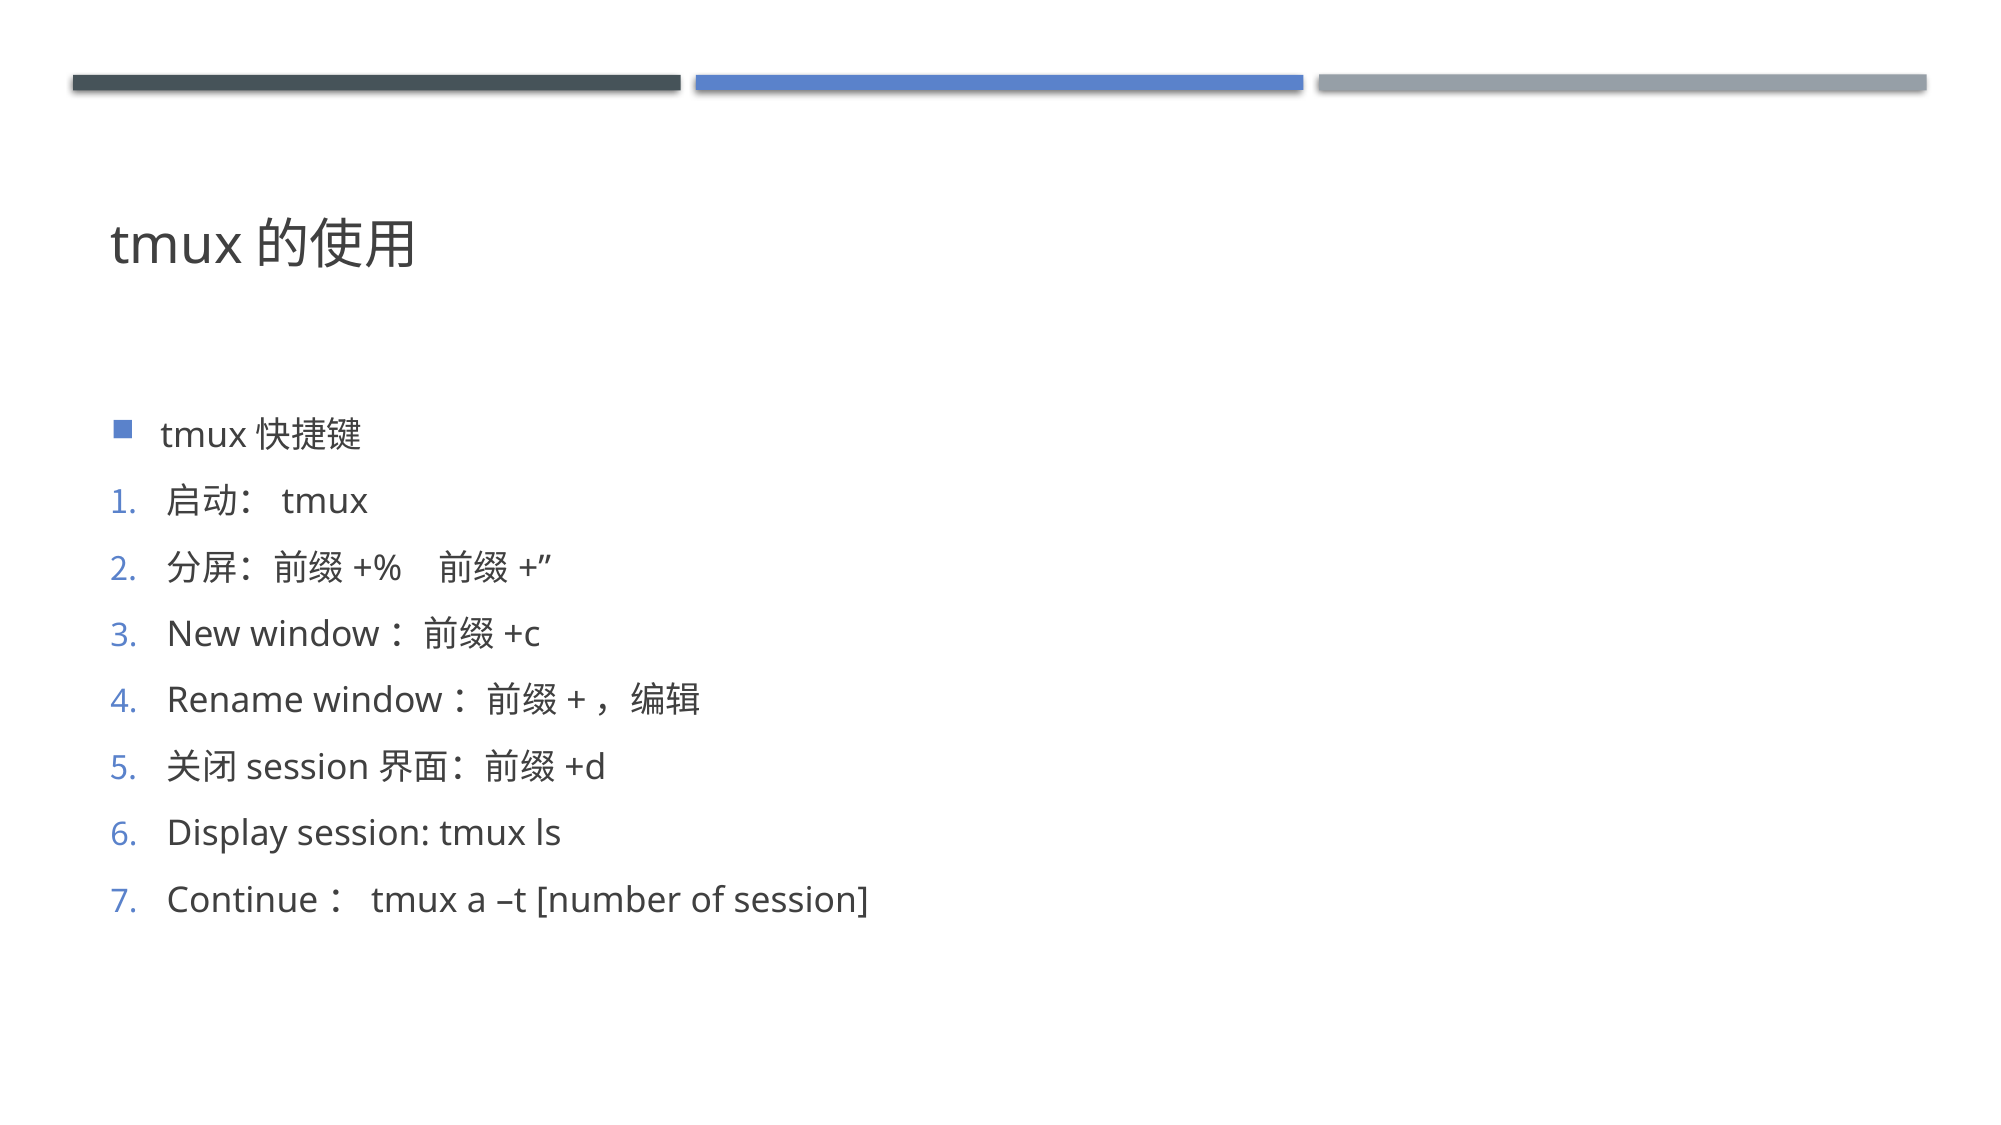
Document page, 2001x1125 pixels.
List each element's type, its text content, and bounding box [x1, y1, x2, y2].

list tmux快捷键 启动：tmux 分屏：前缀+% 前缀+” New window：前缀+c Rename window：前缀+，编辑 关闭session界面：前缀+d Display session: tmux ls Continue：tmux a –t [number of session] [95, 365, 948, 962]
title tmux的使用 [95, 119, 1905, 282]
